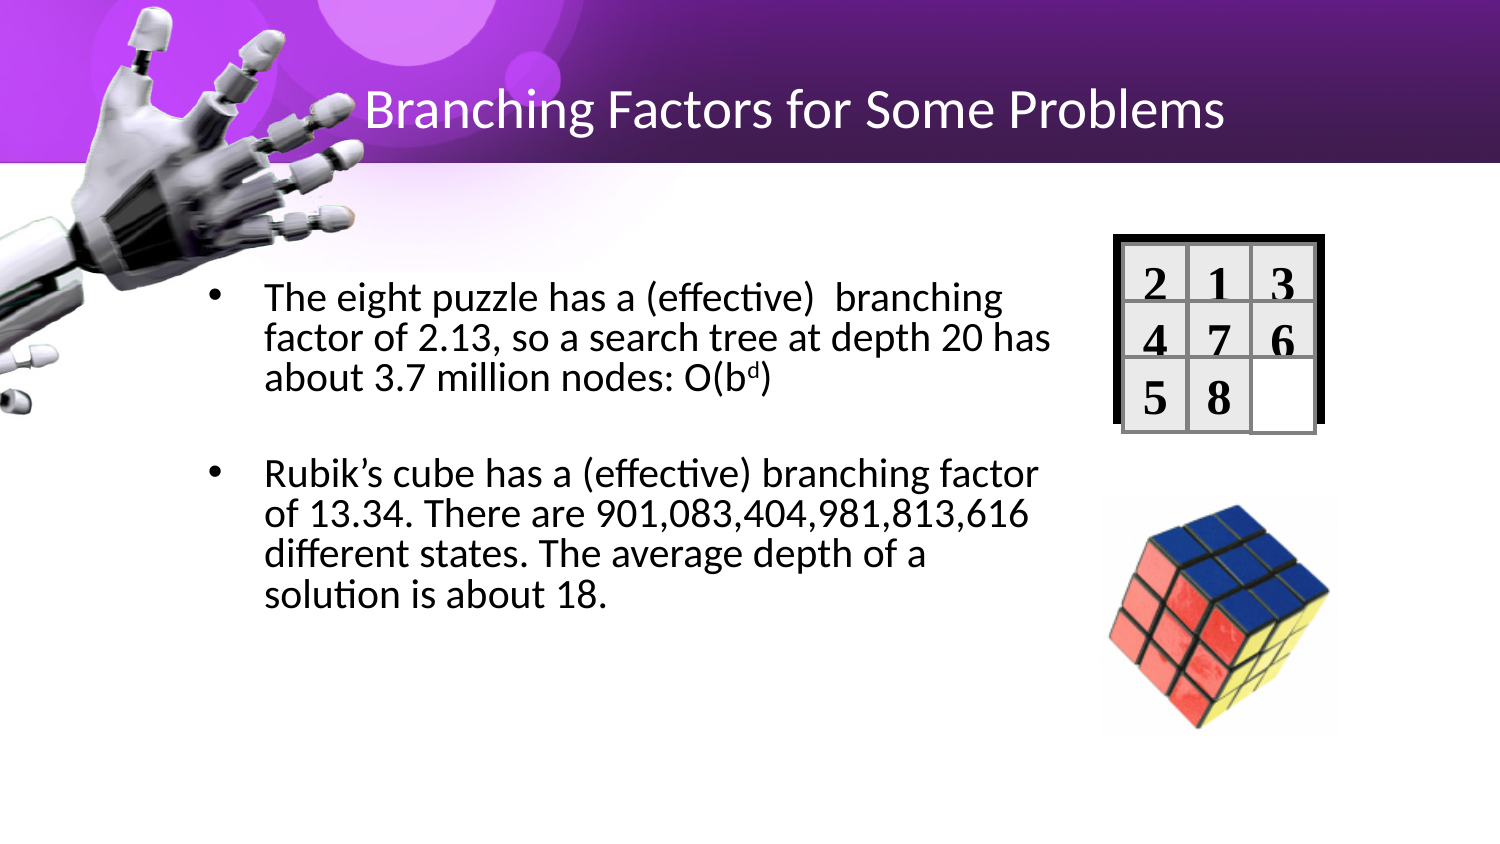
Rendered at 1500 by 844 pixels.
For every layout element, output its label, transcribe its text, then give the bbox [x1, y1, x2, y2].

list The eight puzzle has a (effective) branching factor of 2.13, so a search tree at depth 20 has about 3.7 million nodes: O(bd) Rubik’s cube has a (effective) branching factor of 13.34. There are 901,083,404,981,813,616 different states. The average depth of a solution is about 18. [192, 271, 1076, 773]
picture [0, 0, 1500, 844]
title Branching Factors for Some Problems [349, 46, 1402, 166]
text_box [1113, 234, 1325, 434]
